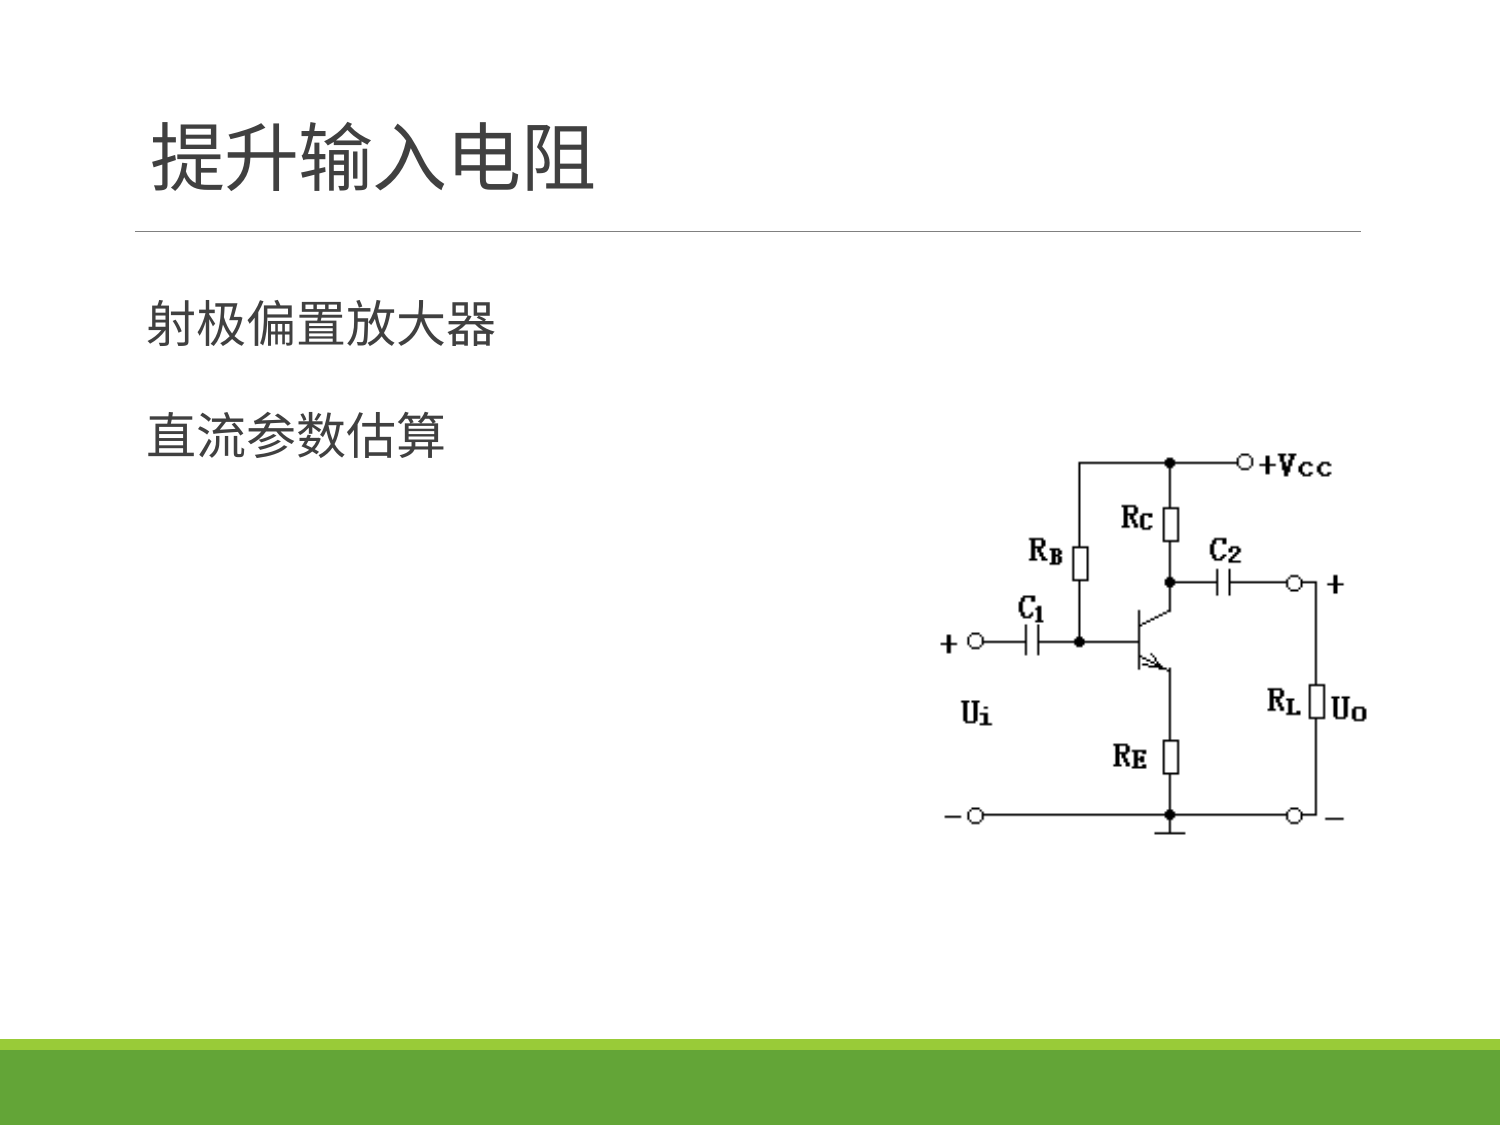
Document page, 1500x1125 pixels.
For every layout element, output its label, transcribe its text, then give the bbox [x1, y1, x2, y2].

title 提升输入电阻 [135, 47, 1373, 209]
picture [937, 447, 1373, 841]
